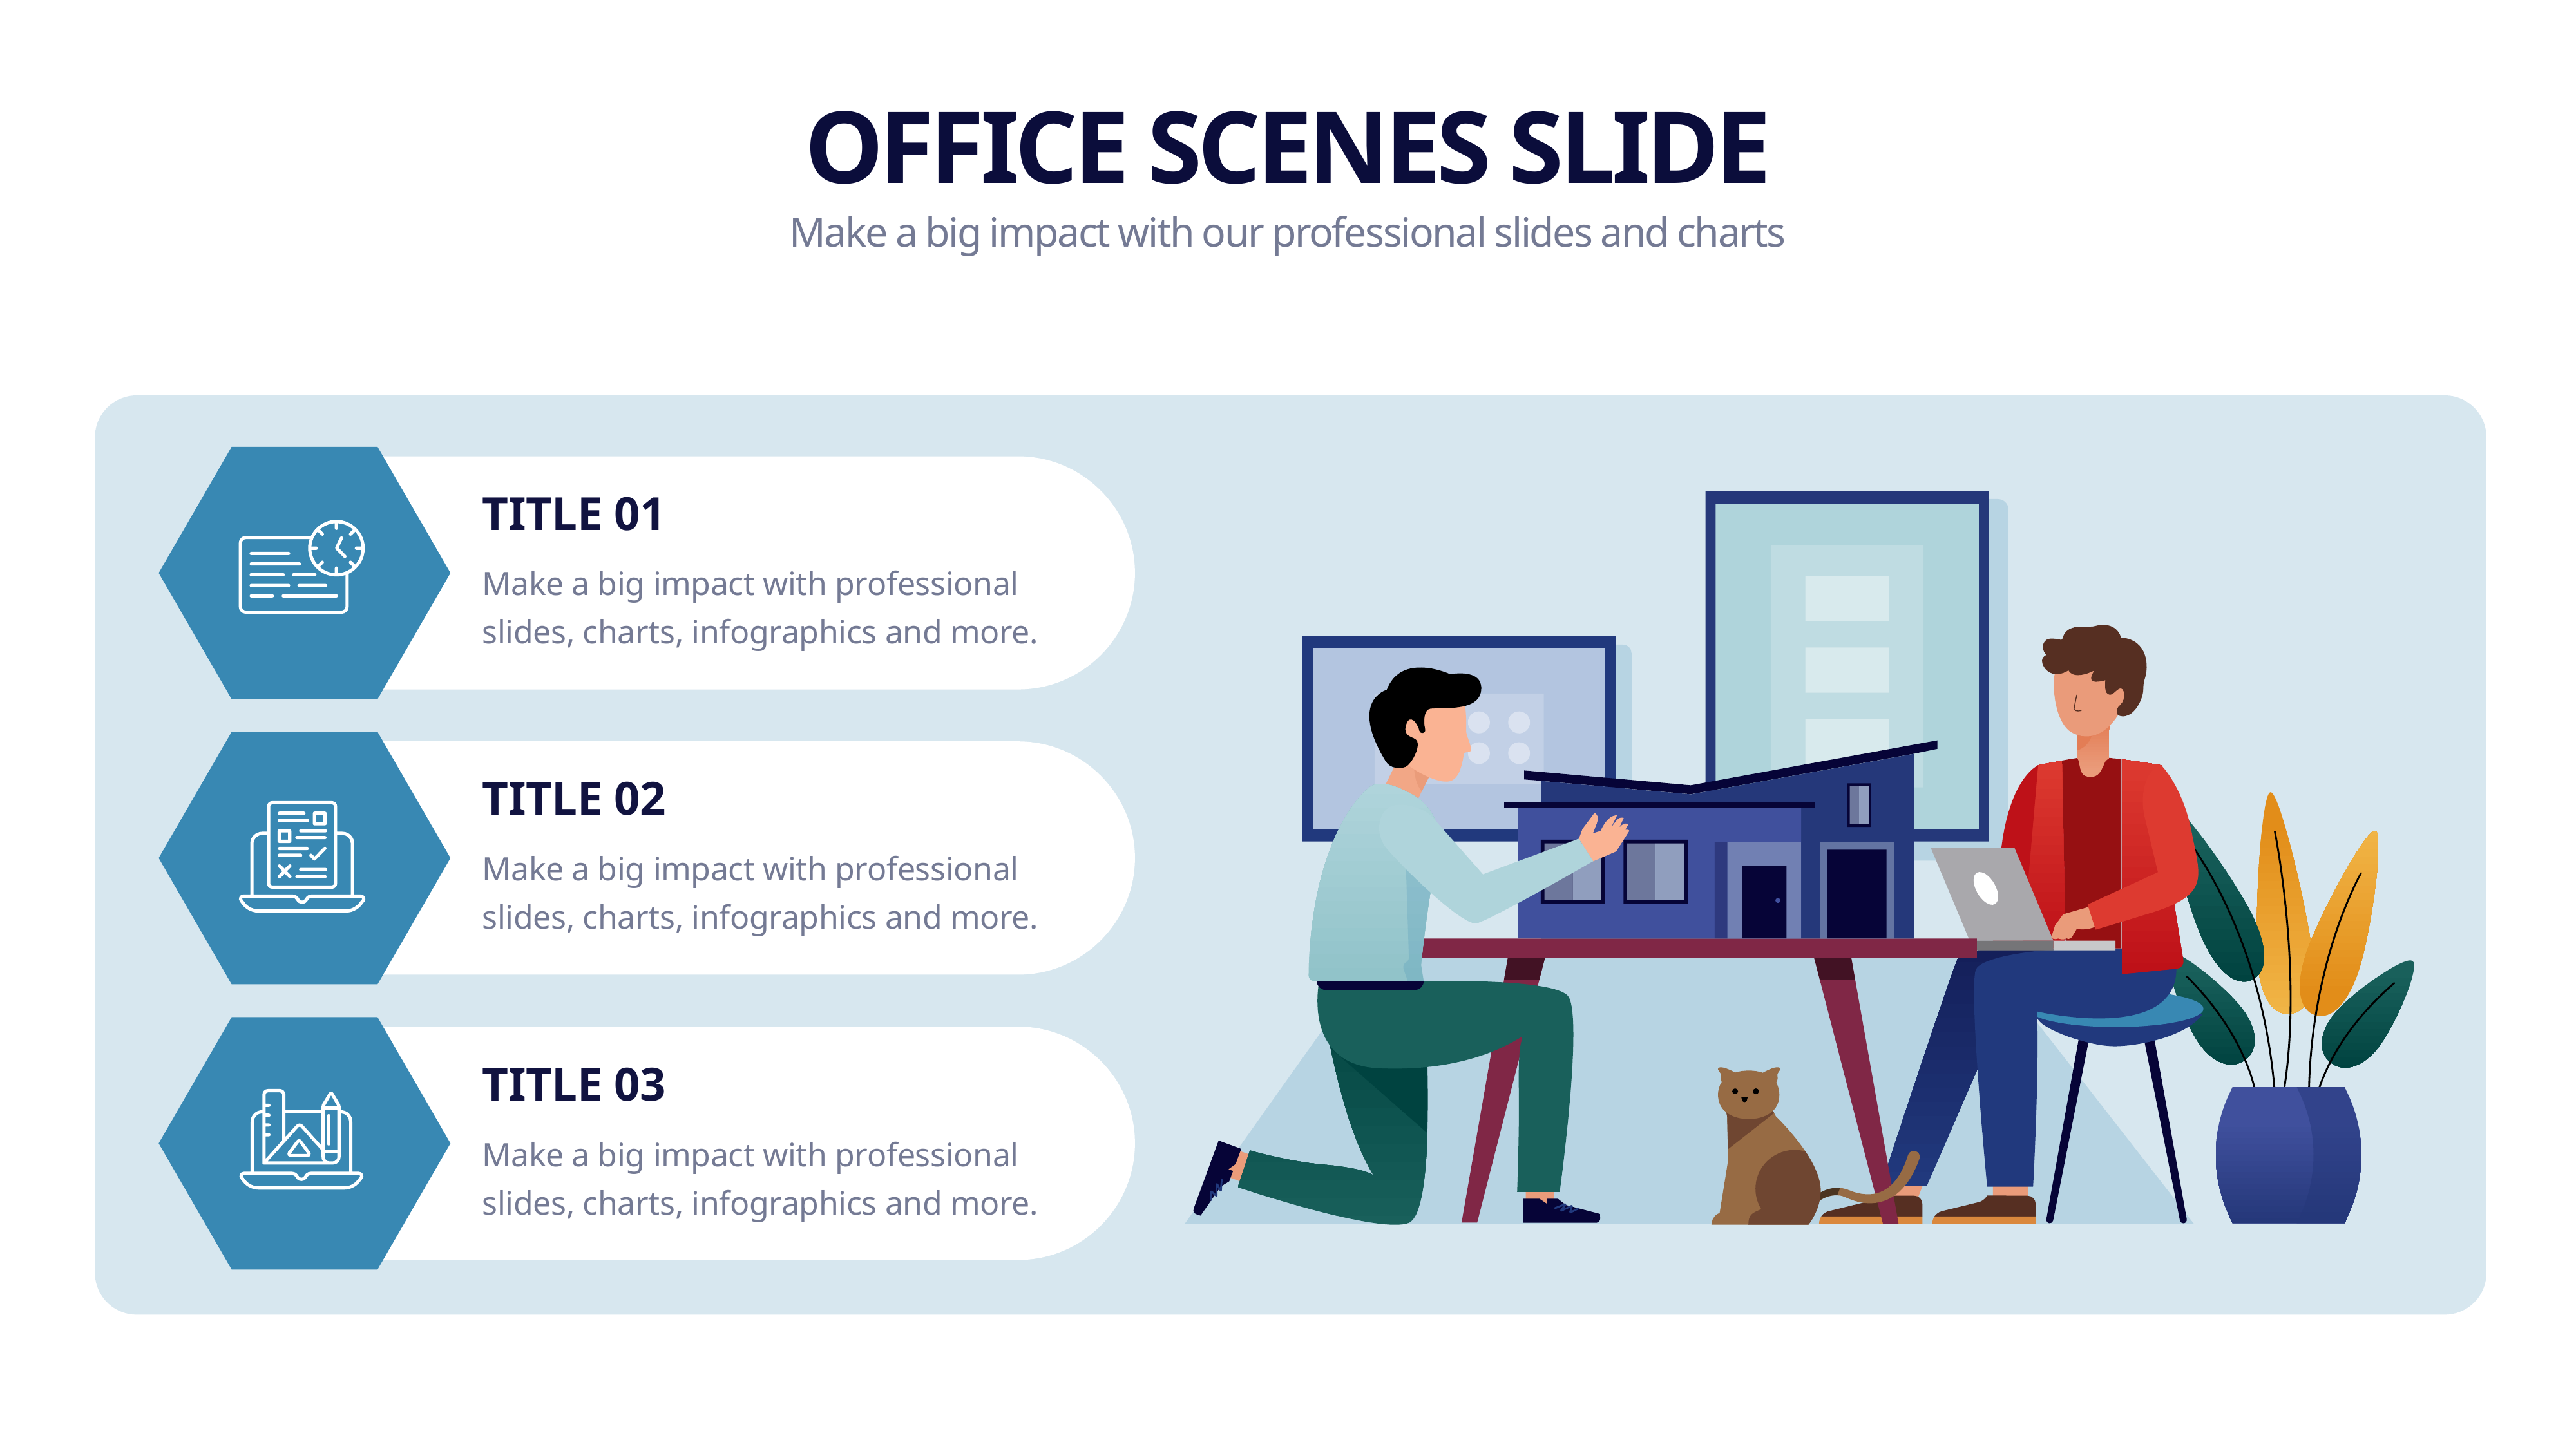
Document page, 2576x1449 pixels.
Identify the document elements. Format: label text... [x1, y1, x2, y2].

text_box [158, 446, 451, 699]
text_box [1184, 491, 2421, 1235]
text_box TITLE 03 [472, 1056, 1087, 1115]
text_box Make a big impact with our professional slides and charts [160, 194, 2416, 260]
text_box TITLE 02 [472, 771, 1087, 829]
text_box [383, 1027, 1135, 1260]
text_box Make a big impact with professional slides, charts, infographics and more. [472, 833, 1087, 940]
text_box [238, 520, 365, 614]
text_box [238, 800, 366, 913]
text_box [158, 1017, 451, 1270]
text_box OFFICE SCENES SLIDE [160, 72, 2416, 194]
text_box [158, 732, 451, 985]
text_box TITLE 01 [472, 486, 1087, 544]
text_box Make a big impact with professional slides, charts, infographics and more. [472, 1119, 1087, 1226]
text_box Make a big impact with professional slides, charts, infographics and more. [472, 549, 1087, 656]
text_box [239, 1088, 364, 1190]
text_box [383, 741, 1135, 975]
text_box [383, 456, 1135, 690]
text_box [95, 395, 2486, 1315]
